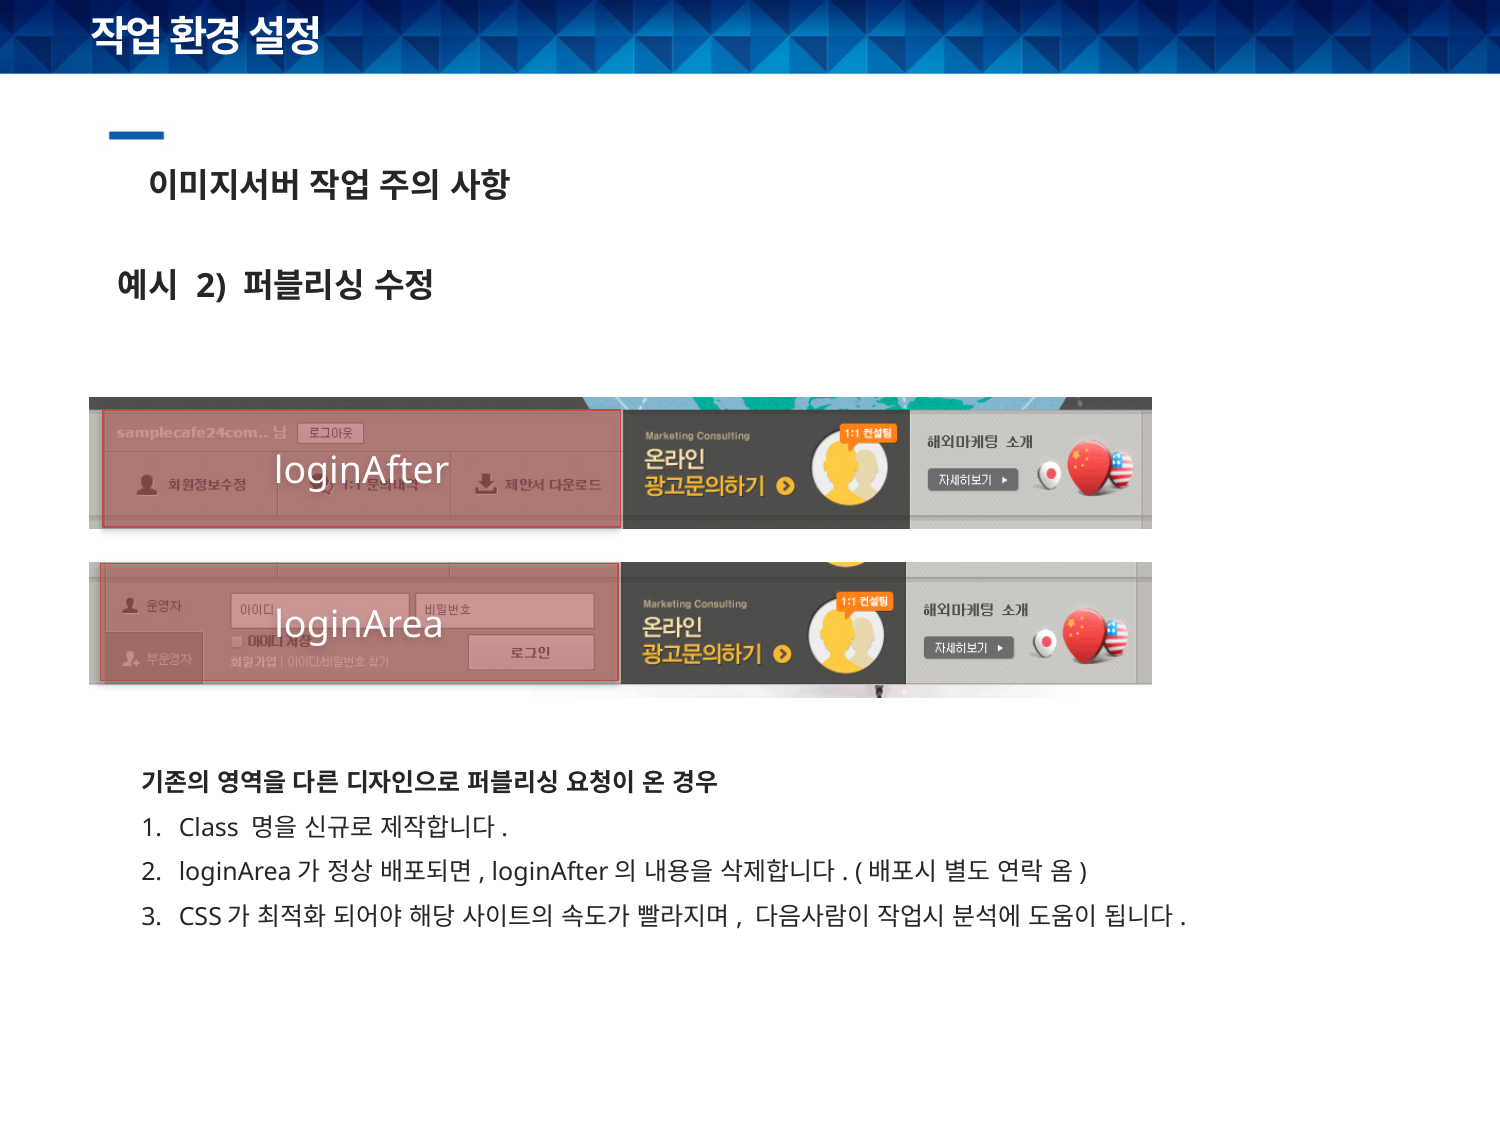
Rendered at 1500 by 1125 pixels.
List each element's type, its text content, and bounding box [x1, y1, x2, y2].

title 작업 환경 설정 [75, 2, 1425, 71]
text_box 예시 2) 퍼블리싱 수정 [102, 237, 451, 312]
picture [0, 0, 1500, 1125]
text_box 기존의 영역을 다른 디자인으로 퍼블리싱 요청이 온 경우 Class 명을 신규로 제작합니다. loginArea가 정상 배포되면, loginAfter의 내용을 삭제합니다. (배포시 별도 연락 옴) CSS가 최적화 되어야 해당 사이트의 속도가 빨라지며, 다음사람이 작업시 분석에 도움이 됩니다. [126, 743, 1203, 939]
text_box 이미지서버 작업 주의 사항 [133, 137, 527, 213]
